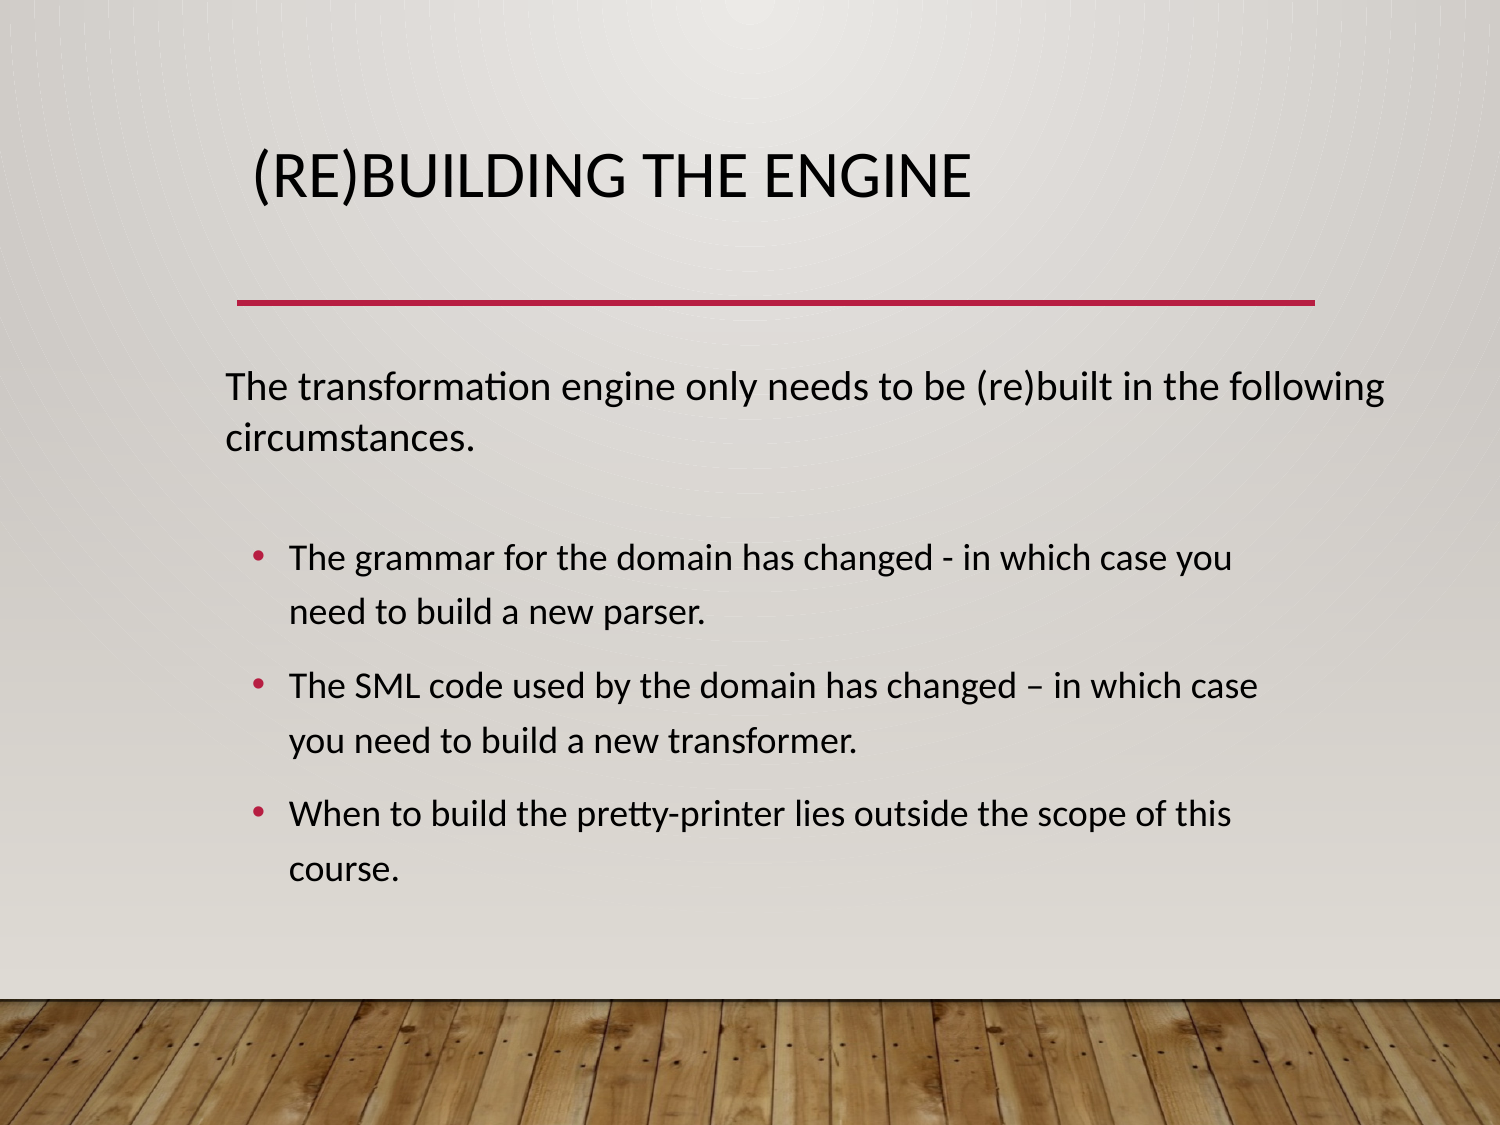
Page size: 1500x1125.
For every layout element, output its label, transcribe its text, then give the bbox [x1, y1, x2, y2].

picture [0, 999, 1500, 1125]
list The grammar for the domain has changed - in which case you need to build a new parser. The SML code used by the domain has changed – in which case you need to build a new transformer. When to build the pretty-printer lies outside the scope of this course. [236, 515, 1315, 900]
text_box The transformation engine only needs to be (re)built in the following circumstances. [210, 351, 1469, 467]
title (RE)Building the engine [236, 131, 1315, 305]
